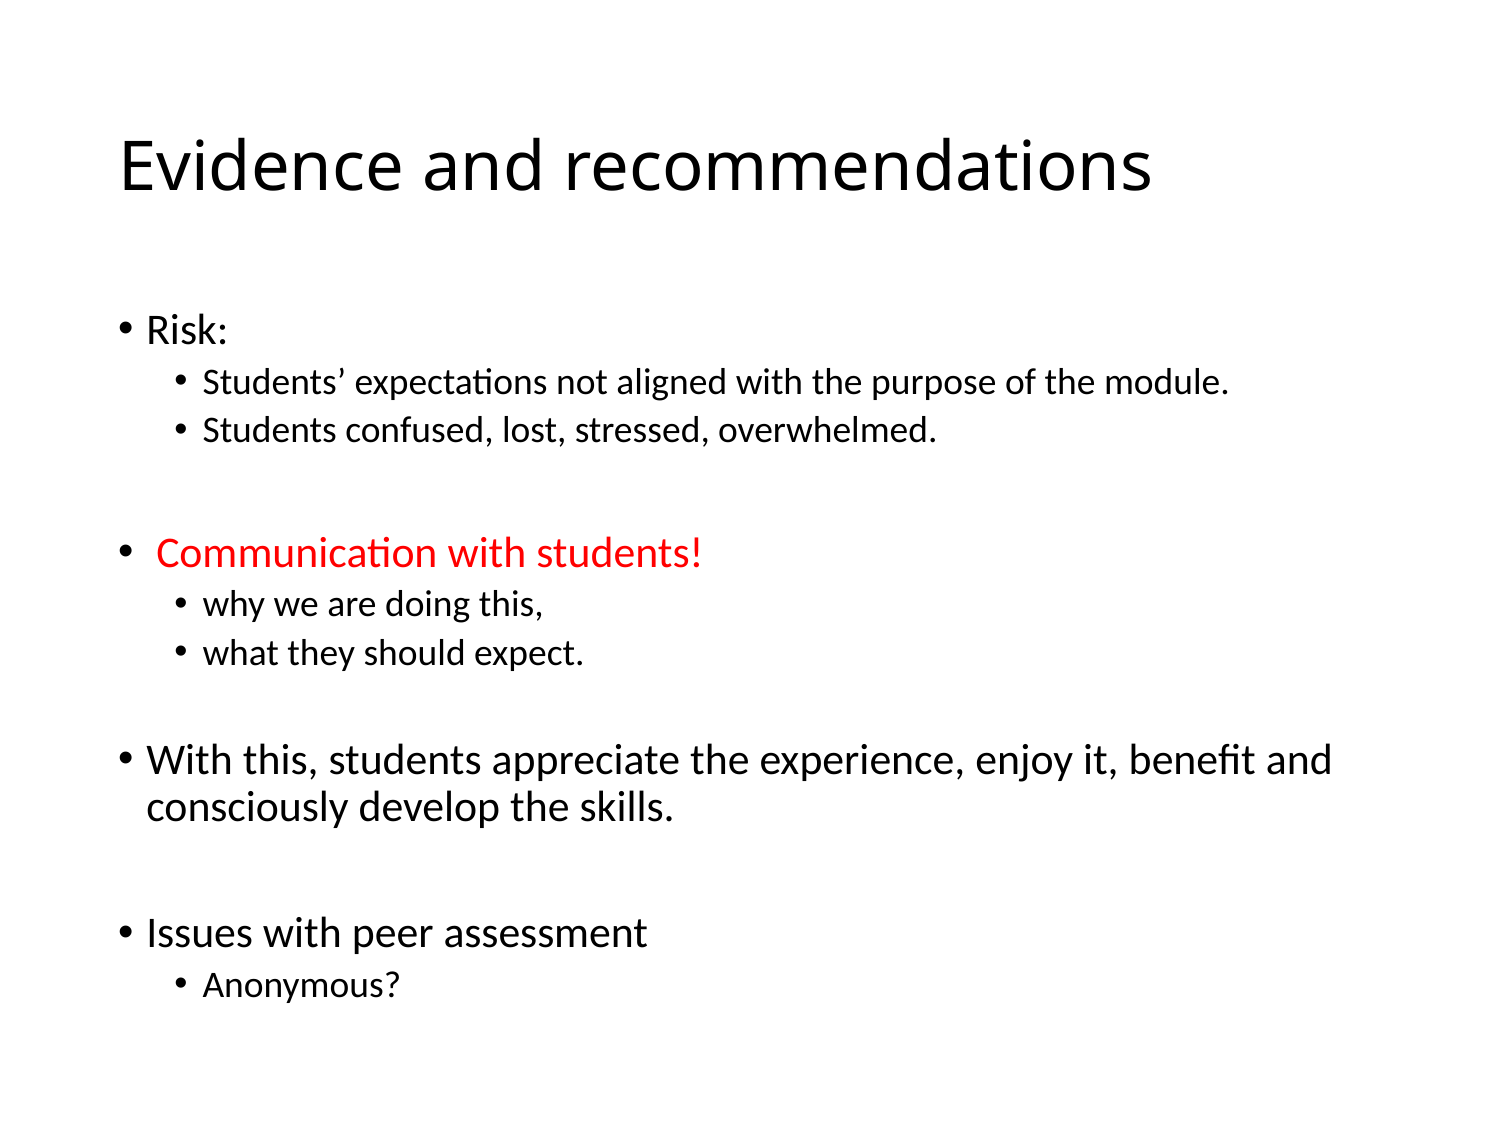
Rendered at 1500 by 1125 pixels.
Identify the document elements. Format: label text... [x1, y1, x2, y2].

title Evidence and recommendations [103, 59, 1397, 278]
list Risk: Students’ expectations not aligned with the purpose of the module. Students confused, lost, stressed, overwhelmed. Communication with students! why we are doing this, what they should expect. With this, students appreciate the experience, enjoy it, benefit and consciously develop the skills. Issues with peer assessment Anonymous? [103, 299, 1397, 1014]
